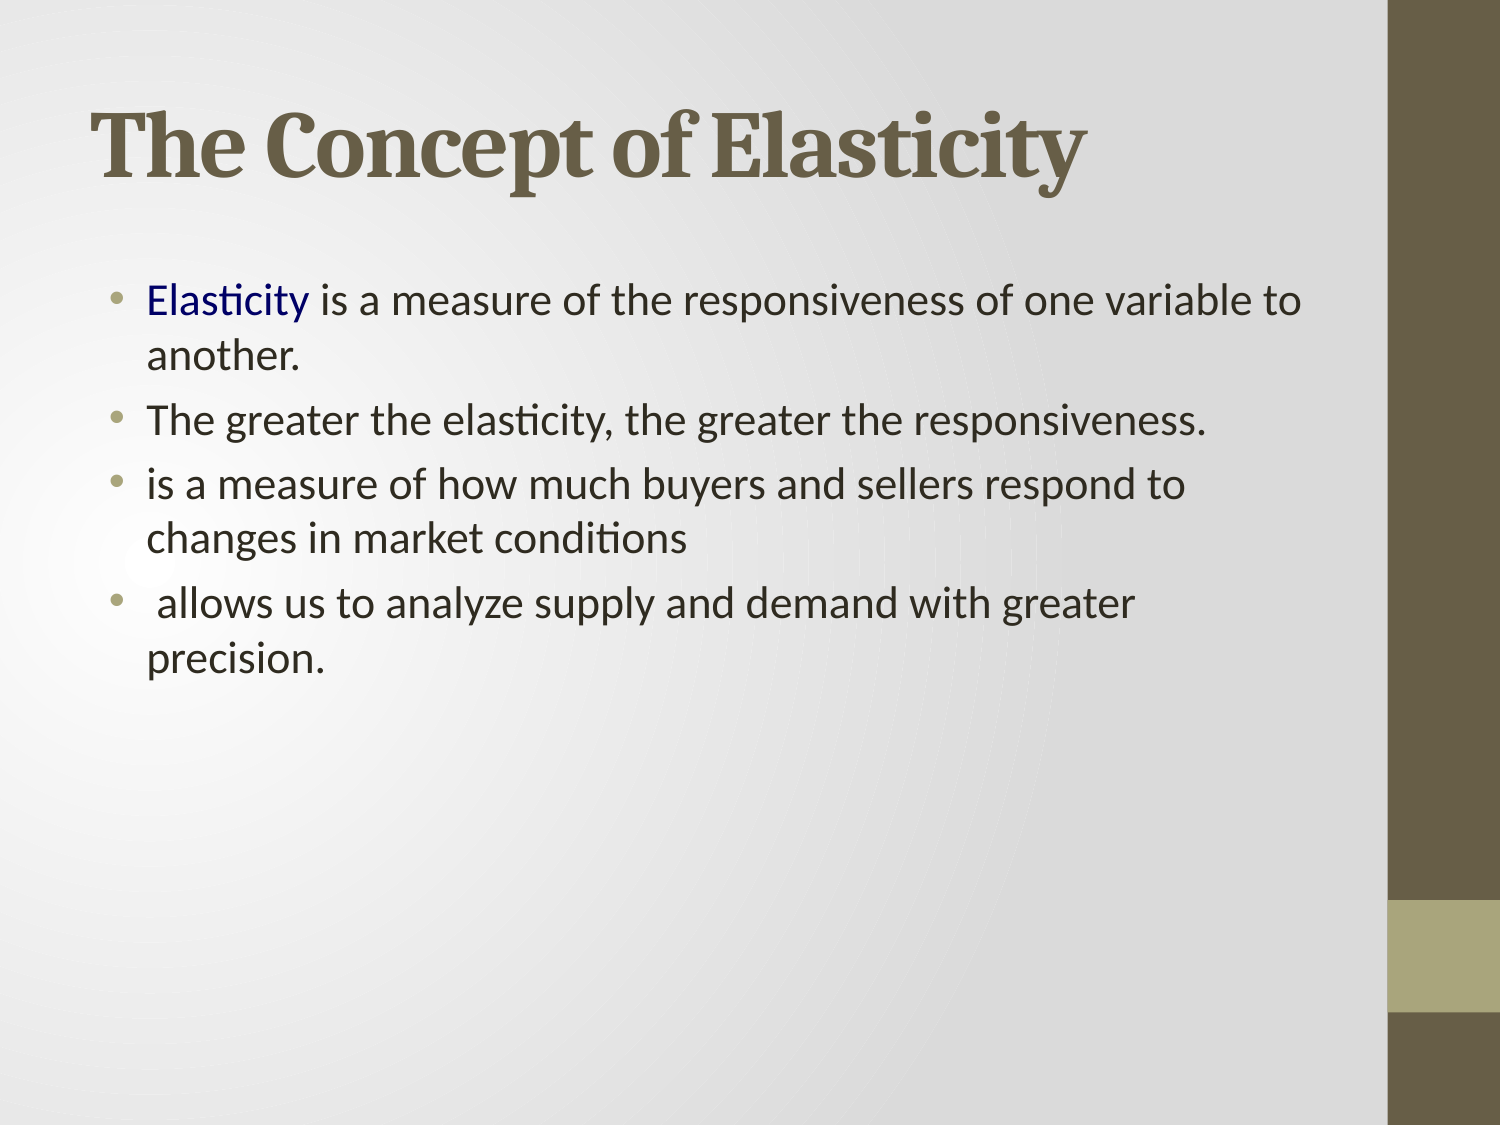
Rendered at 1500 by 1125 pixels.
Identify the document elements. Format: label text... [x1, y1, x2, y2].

list Elasticity is a measure of the responsiveness of one variable to another. The greater the elasticity, the greater the responsiveness. is a measure of how much buyers and sellers respond to changes in market conditions allows us to analyze supply and demand with greater precision. [75, 262, 1325, 1050]
title The Concept of Elasticity [75, 45, 1325, 233]
